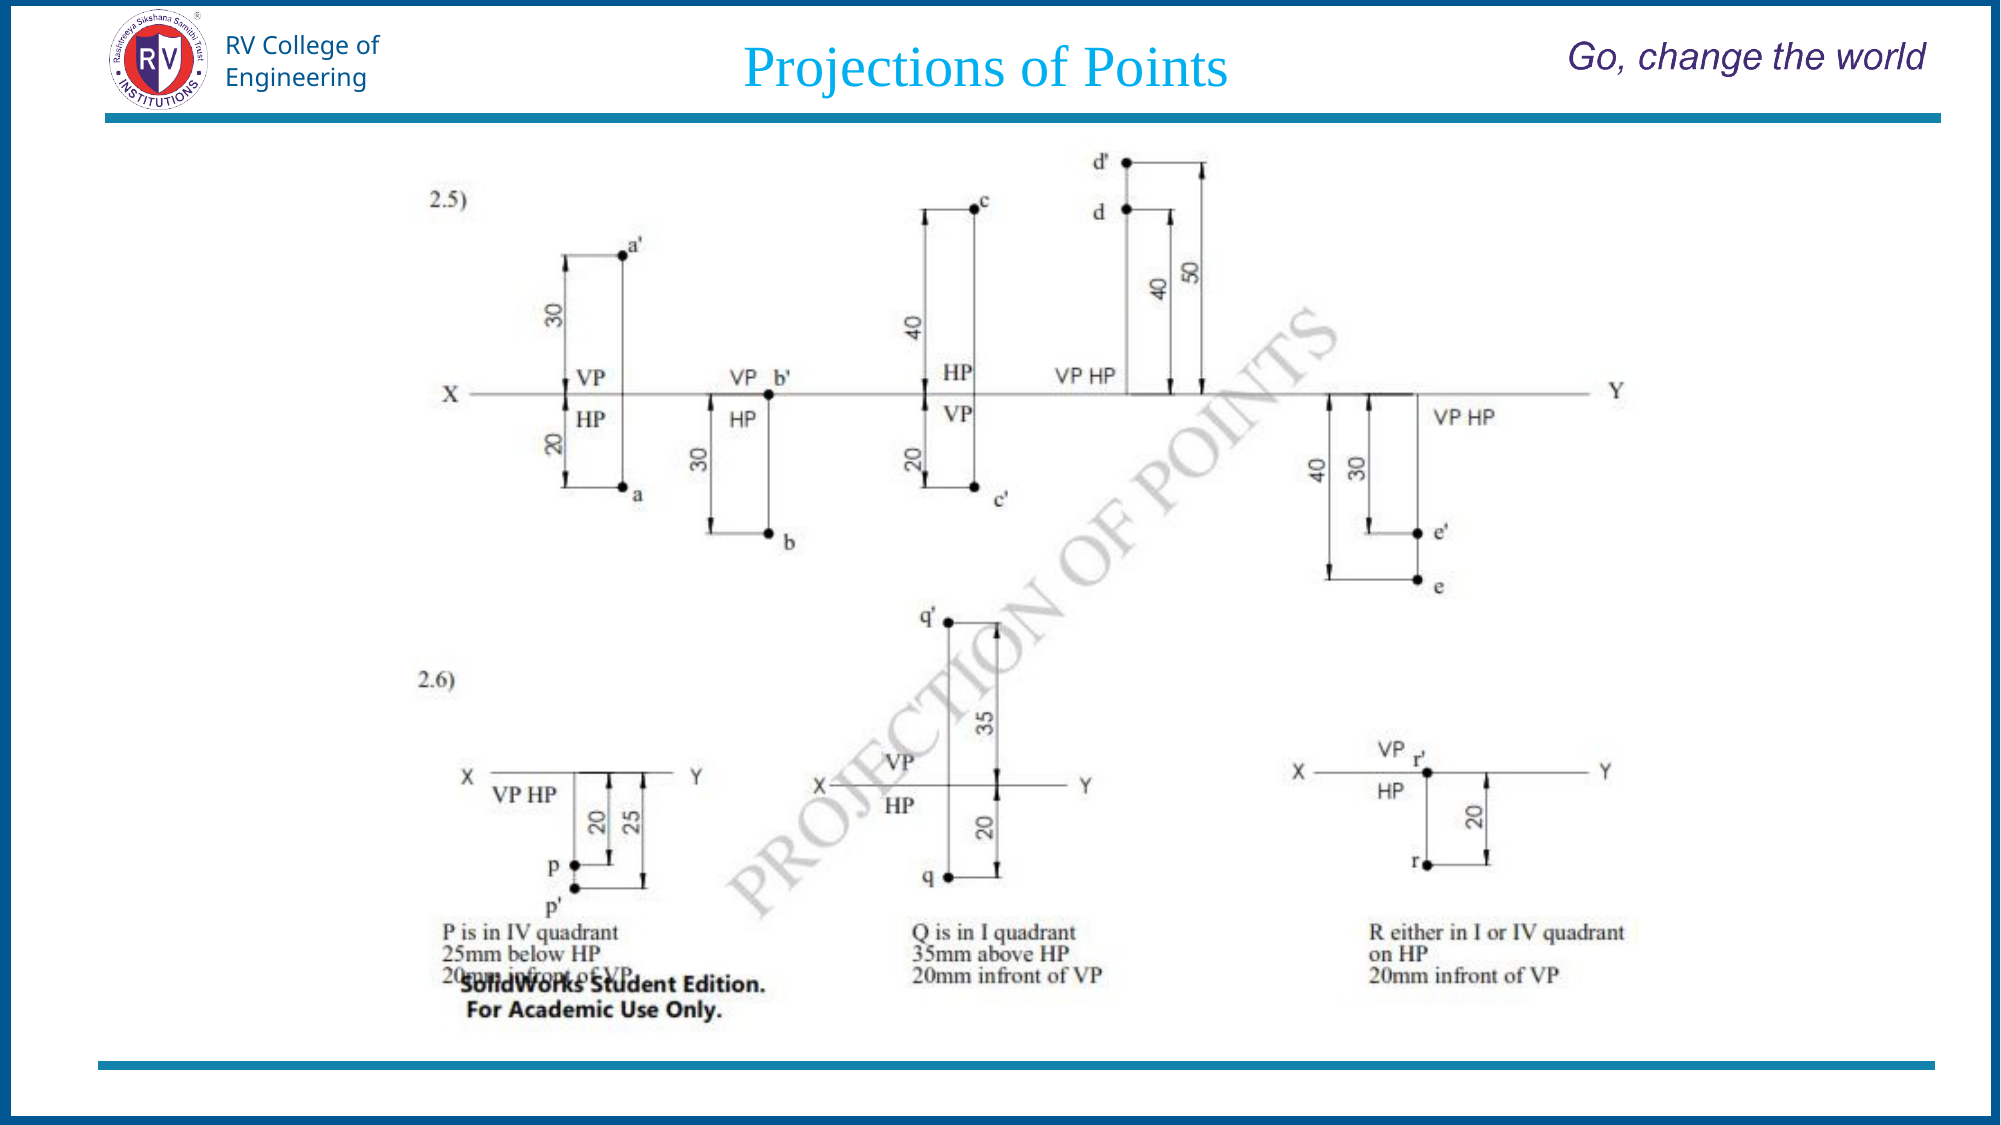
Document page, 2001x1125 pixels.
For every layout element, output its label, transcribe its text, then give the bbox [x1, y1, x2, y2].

picture [1569, 41, 1927, 77]
text_box RV College of Engineering [222, 24, 383, 92]
text_box Projections of Points [741, 25, 1232, 98]
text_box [97, 136, 1936, 1071]
picture [109, 9, 208, 110]
